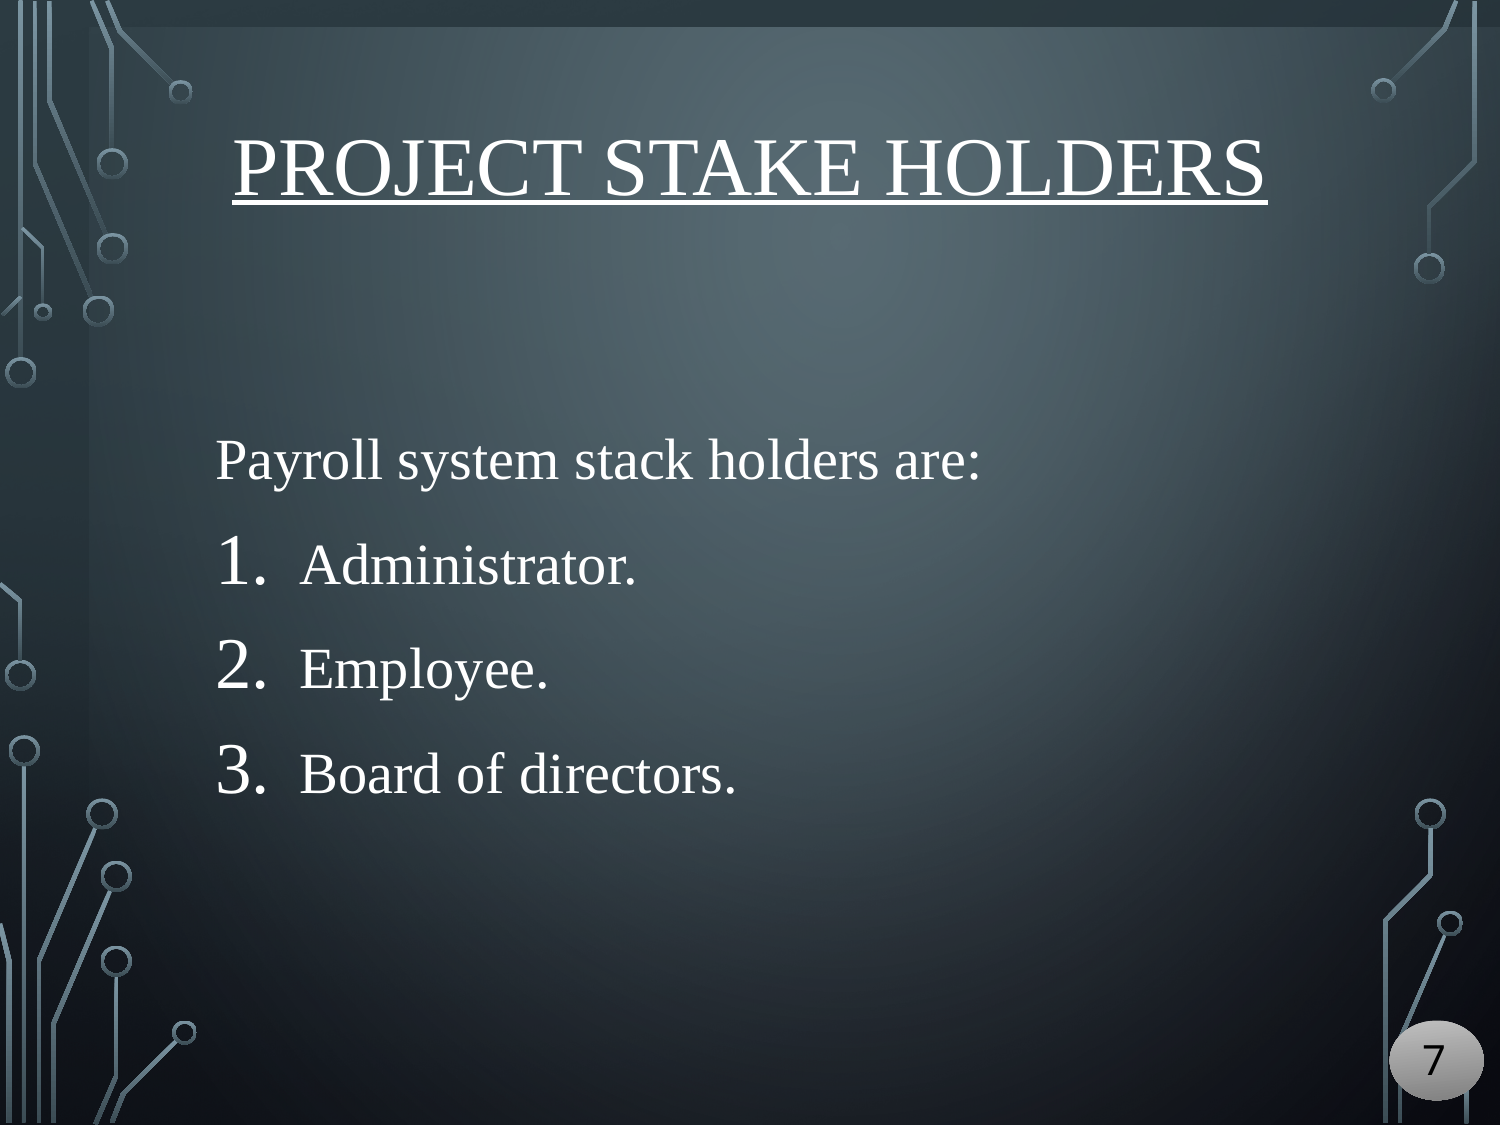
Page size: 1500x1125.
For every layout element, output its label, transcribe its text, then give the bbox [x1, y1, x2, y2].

title Project Stake Holders [75, 75, 1425, 263]
list Payroll system stack holders are: Administrator. Employee. Board of directors. [200, 399, 1425, 1005]
slide_number 7 [1362, 1025, 1462, 1100]
